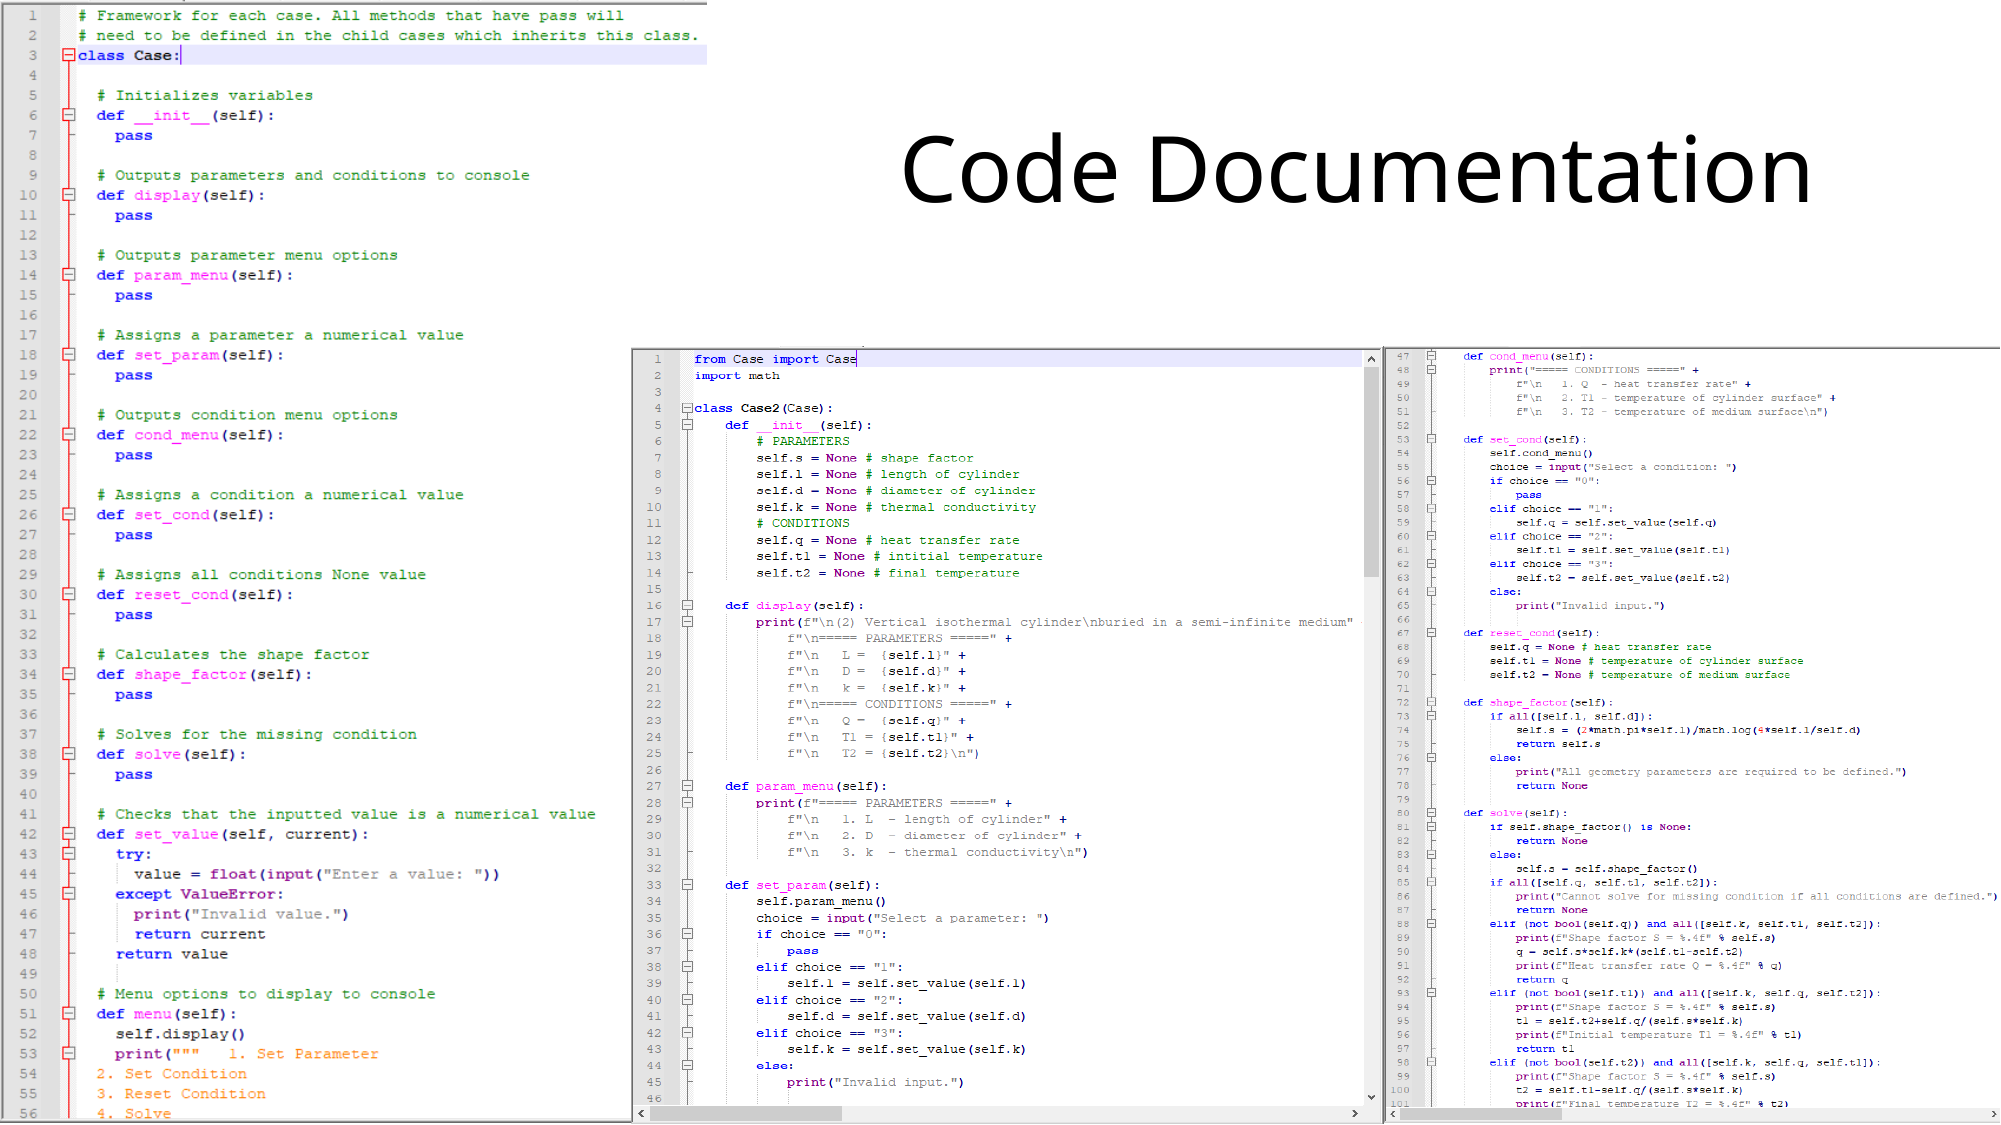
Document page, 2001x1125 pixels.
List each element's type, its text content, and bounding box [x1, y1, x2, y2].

picture [631, 346, 2000, 1124]
title Code Documentation [713, 0, 2000, 346]
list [0, 0, 707, 1124]
